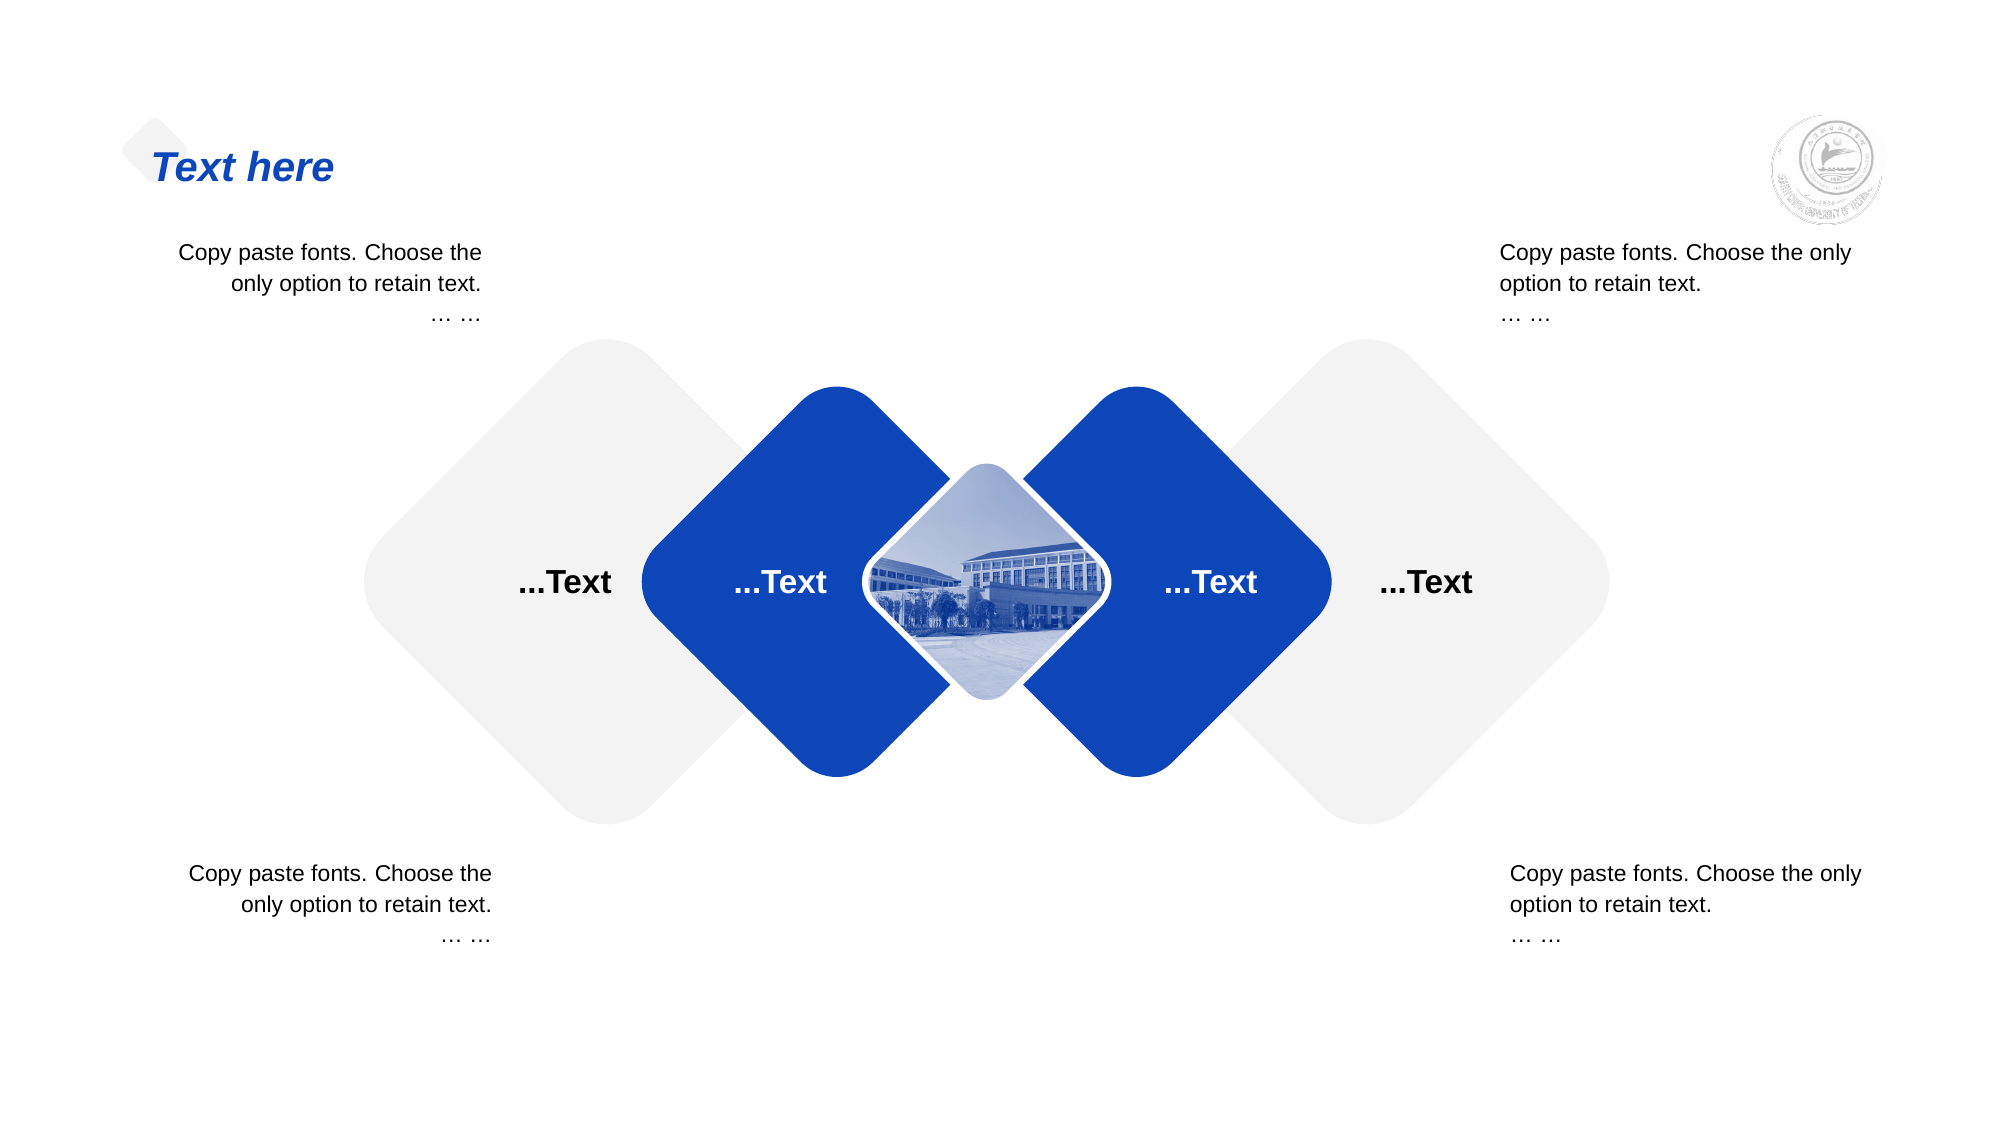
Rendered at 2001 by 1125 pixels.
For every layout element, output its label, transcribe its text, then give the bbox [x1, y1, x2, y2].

text_box ...Text [1364, 552, 1488, 608]
text_box [362, 338, 724, 826]
text_box [1249, 338, 1611, 826]
text_box ...Text [503, 552, 627, 608]
title Text here [135, 29, 1916, 199]
text_box Copy paste fonts. Choose the only option to retain text. … … [1484, 227, 1873, 344]
text_box Copy paste fonts. Choose the only option to retain text. … … [125, 848, 507, 965]
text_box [683, 428, 1290, 735]
text_box Copy pas te fonts. Choose the only option to retain text. … … [1495, 848, 1883, 965]
picture [1771, 199, 1882, 225]
text_box Copy paste fonts. Choose the only option to retain text. … … [115, 227, 497, 344]
